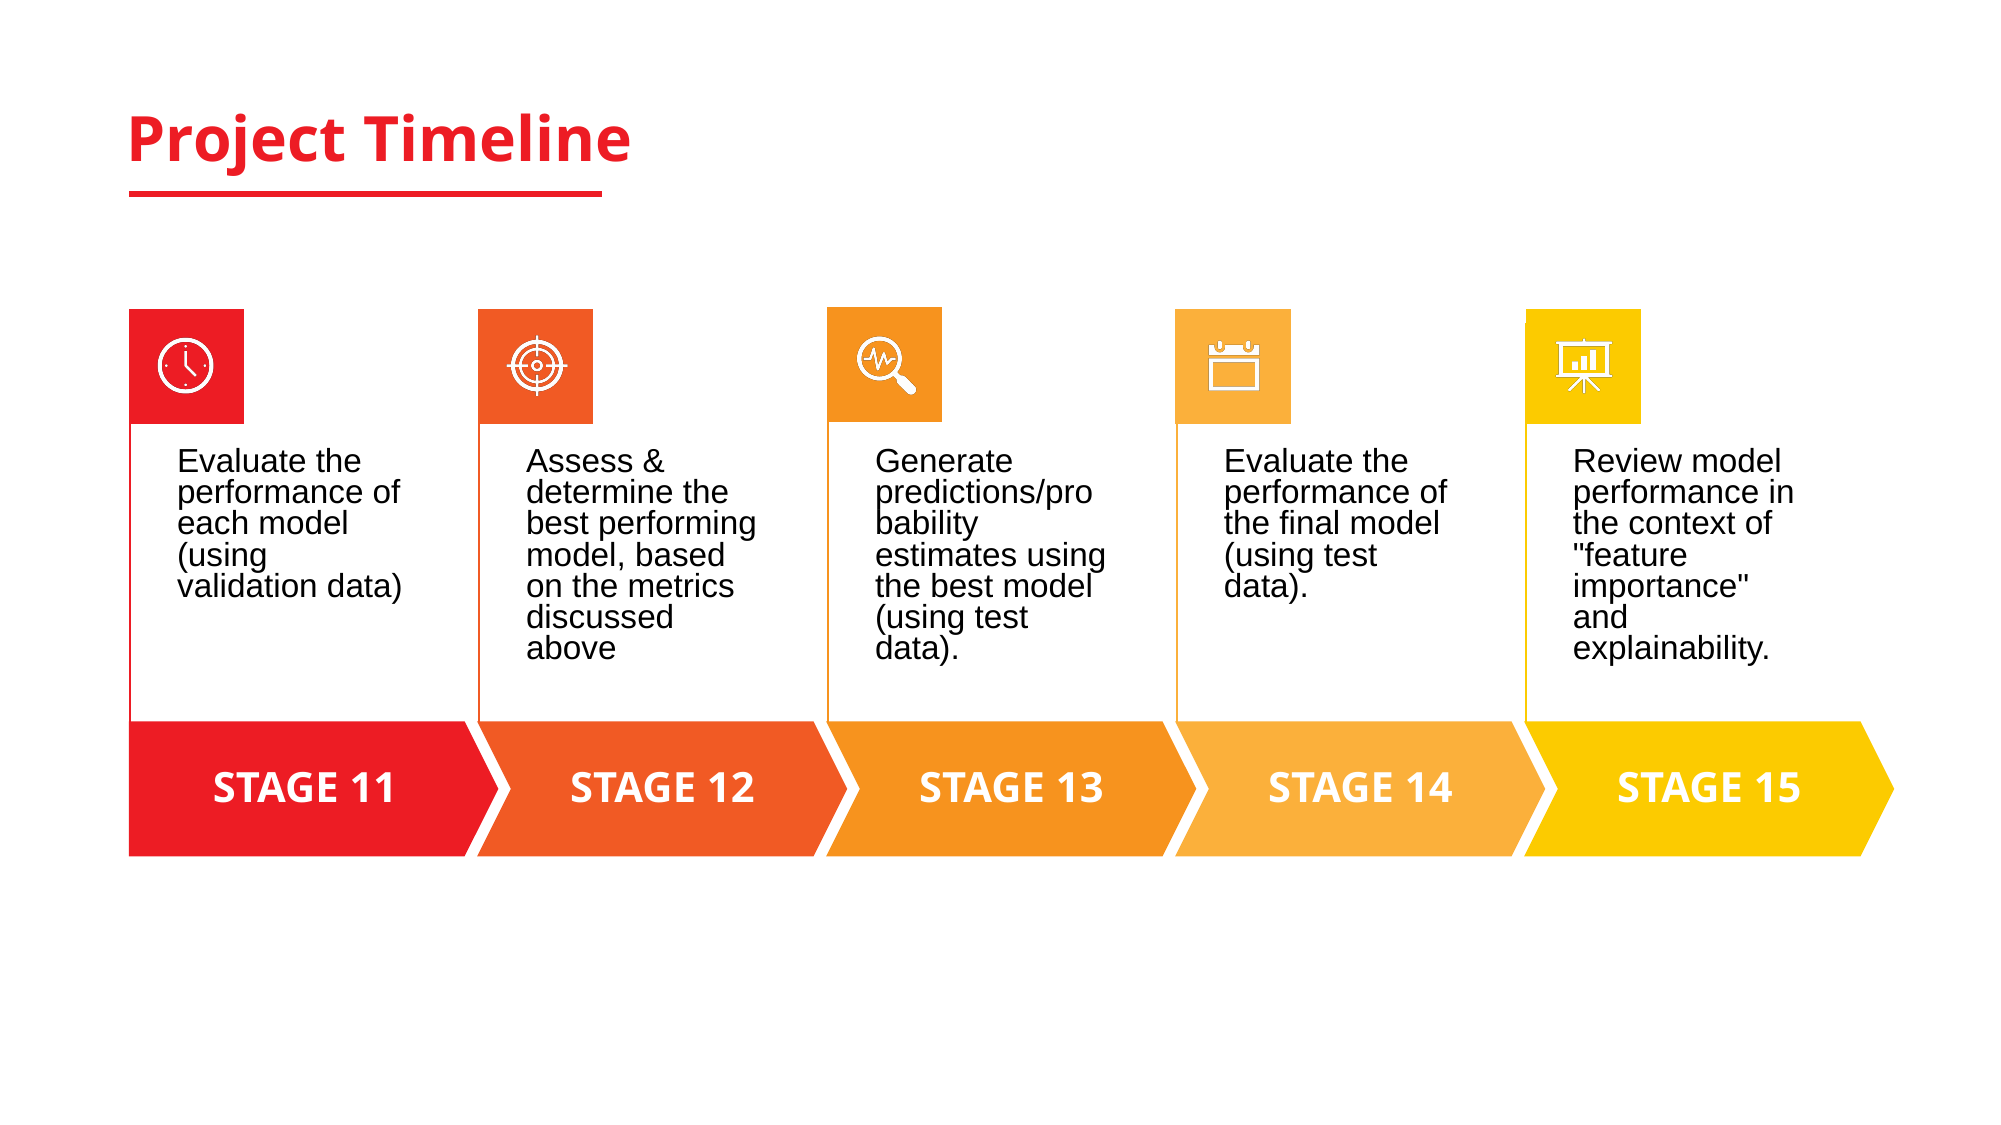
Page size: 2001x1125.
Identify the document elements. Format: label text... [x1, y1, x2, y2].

picture [501, 330, 573, 401]
picture [1198, 330, 1270, 401]
picture [1548, 330, 1620, 401]
picture [851, 330, 923, 401]
picture [150, 330, 221, 401]
title Project Timeline [111, 32, 1869, 250]
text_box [129, 146, 1894, 1033]
